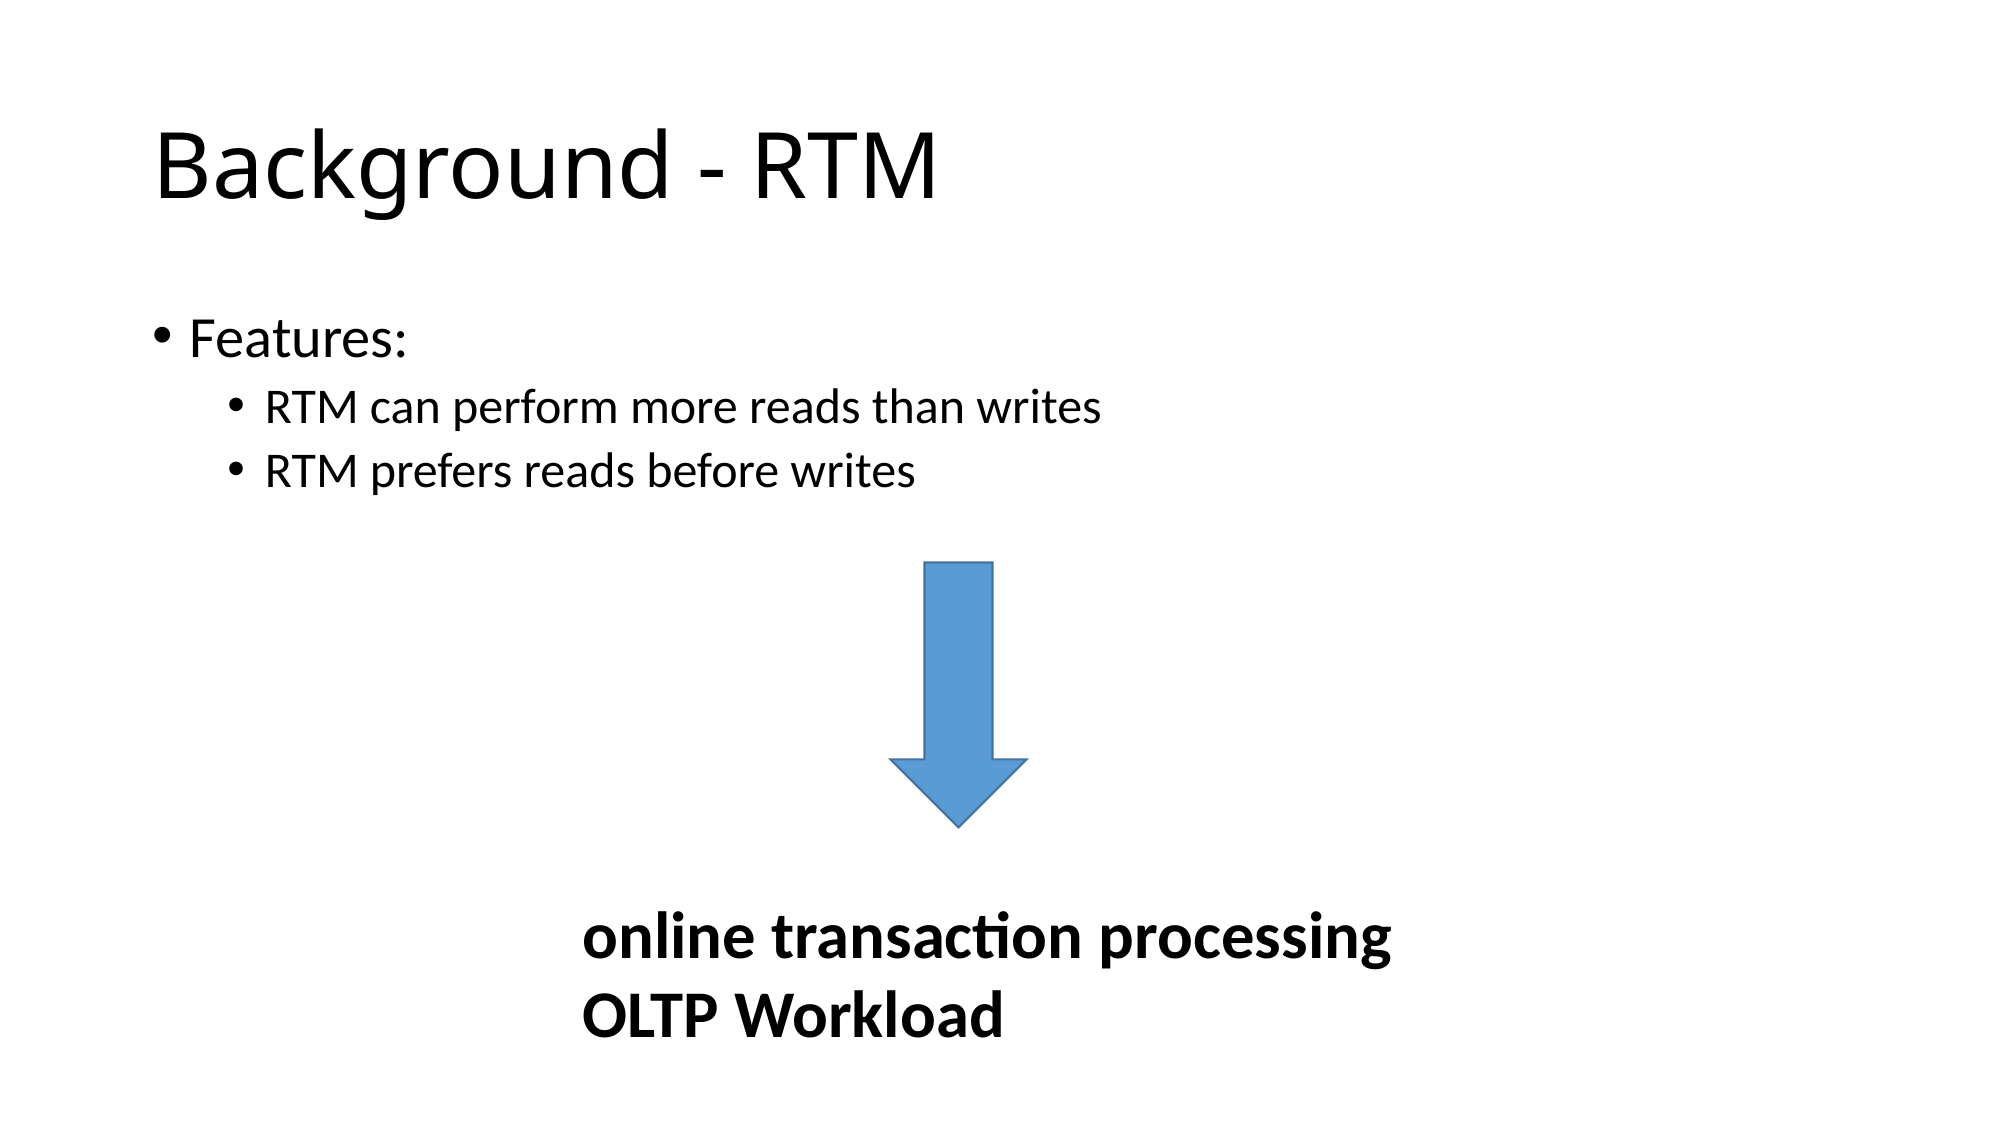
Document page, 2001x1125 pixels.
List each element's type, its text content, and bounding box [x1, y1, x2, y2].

title Background - RTM [137, 59, 1863, 278]
text_box [888, 561, 1029, 829]
text_box online transaction processing OLTP Workload [567, 883, 1486, 1059]
list Features: RTM can perform more reads than writes RTM prefers reads before writes [137, 299, 1863, 1014]
